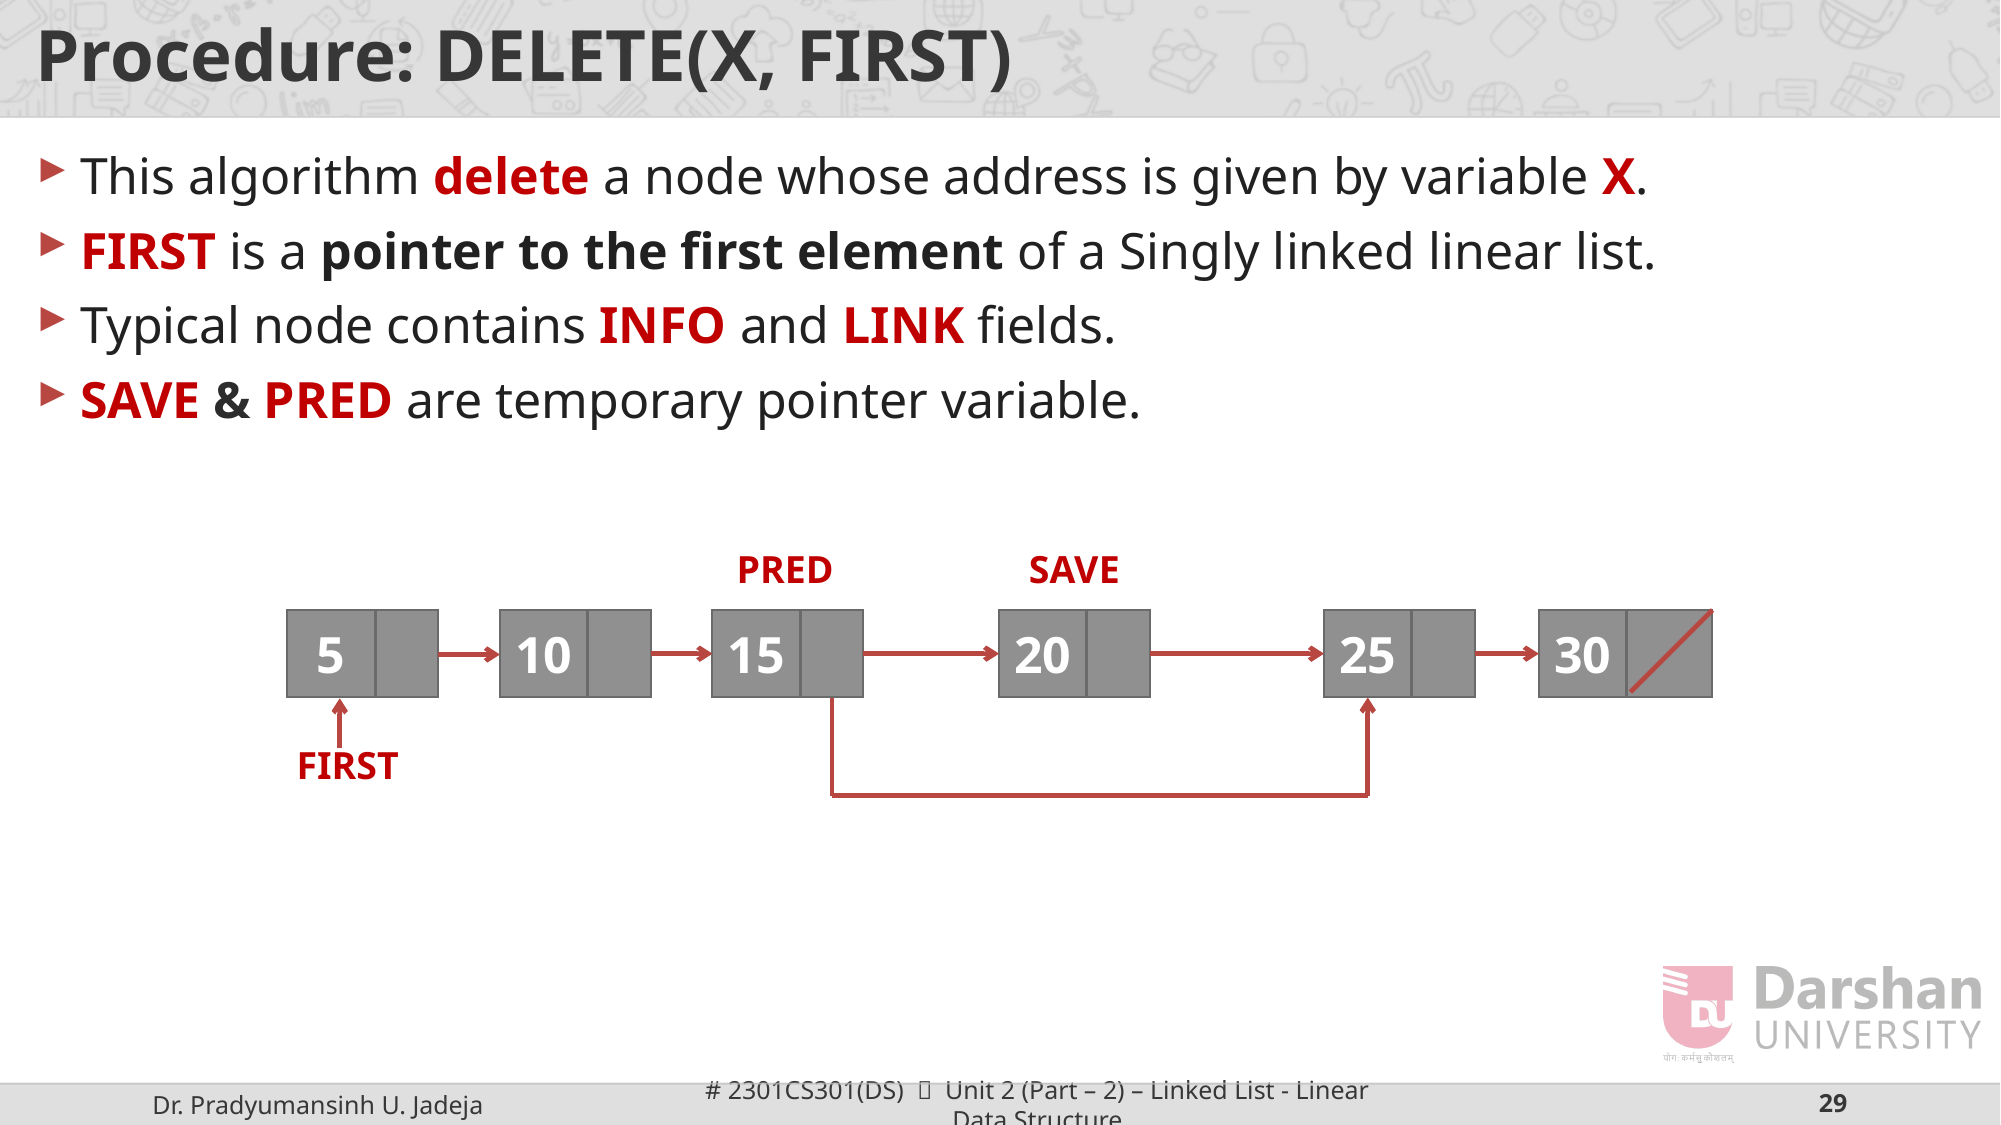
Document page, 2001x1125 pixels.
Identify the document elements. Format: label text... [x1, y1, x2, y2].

text_box SAVE [1014, 538, 1135, 599]
text_box PRED [721, 538, 849, 599]
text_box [1538, 609, 1713, 698]
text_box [1630, 609, 1713, 692]
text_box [712, 609, 864, 698]
text_box FIRST [1663, 966, 1981, 1063]
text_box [287, 609, 439, 698]
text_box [999, 609, 1150, 698]
title Procedure: DELETE(X, FIRST) [0, 0, 2000, 117]
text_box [499, 609, 651, 698]
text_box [1323, 609, 1475, 698]
list This algorithm delete a node whose address is given by variable X. FIRST is a pointer to the first element of a Singly linked linear list. Typical node contains INFO and LINK fields. SAVE & PRED are temporary pointer variable. [21, 143, 1979, 460]
text_box FIRST [281, 734, 414, 795]
